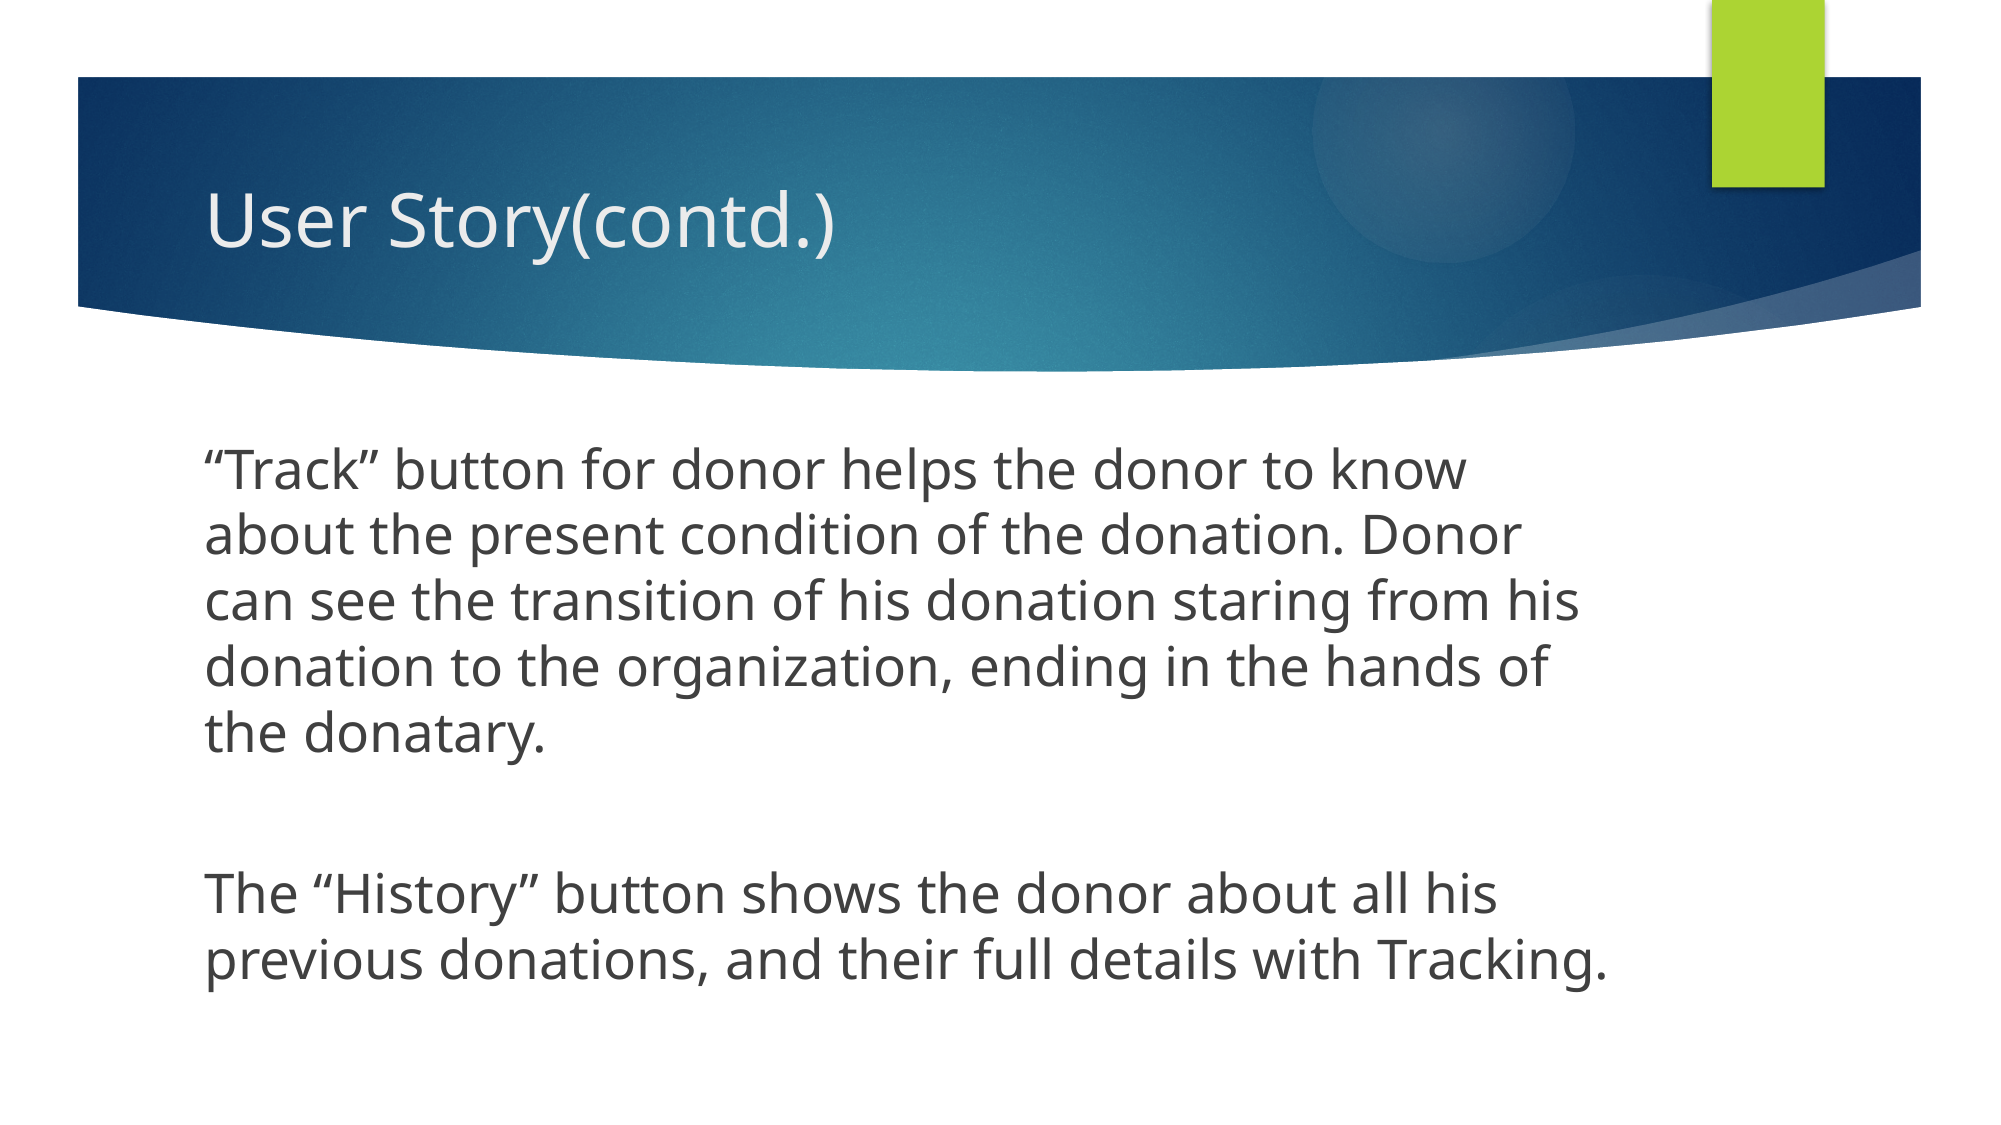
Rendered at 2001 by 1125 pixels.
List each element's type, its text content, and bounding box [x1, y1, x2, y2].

title User Story(contd.) [189, 159, 1627, 276]
list “Track” button for donor helps the donor to know about the present condition of the donation. Donor can see the transition of his donation staring from his donation to the organization, ending in the hands of the donatary. The “History” button shows the donor about all his previous donations, and their full details with Tracking. [189, 427, 1627, 1069]
